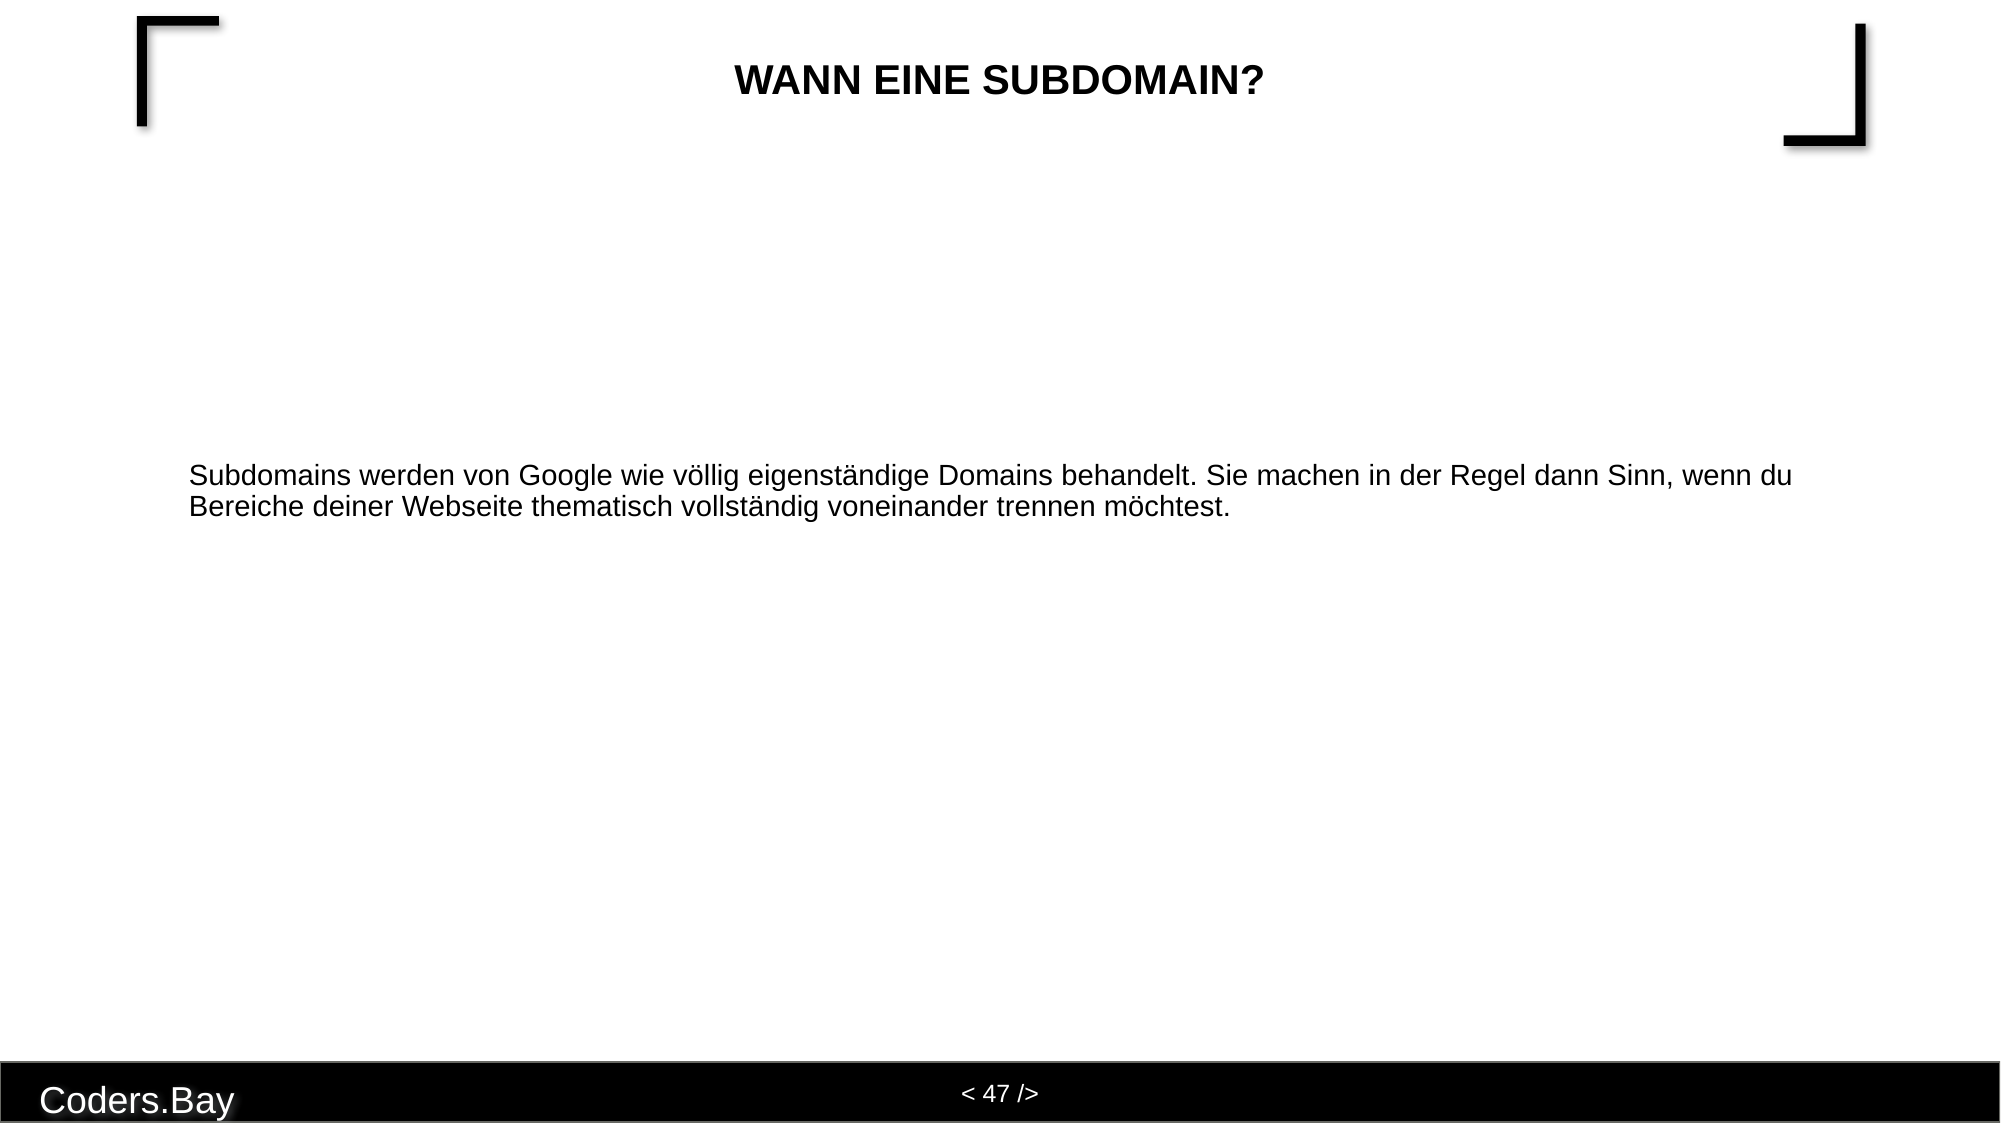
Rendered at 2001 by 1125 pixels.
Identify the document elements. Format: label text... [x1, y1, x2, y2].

title Wann eine Subdomain? [155, 36, 1845, 127]
list Subdomains werden von Google wie völlig eigenständige Domains behandelt. Sie machen in der Regel dann Sinn, wenn du Bereiche deiner Webseite thematisch vollständig voneinander trennen möchtest. [174, 453, 1826, 532]
